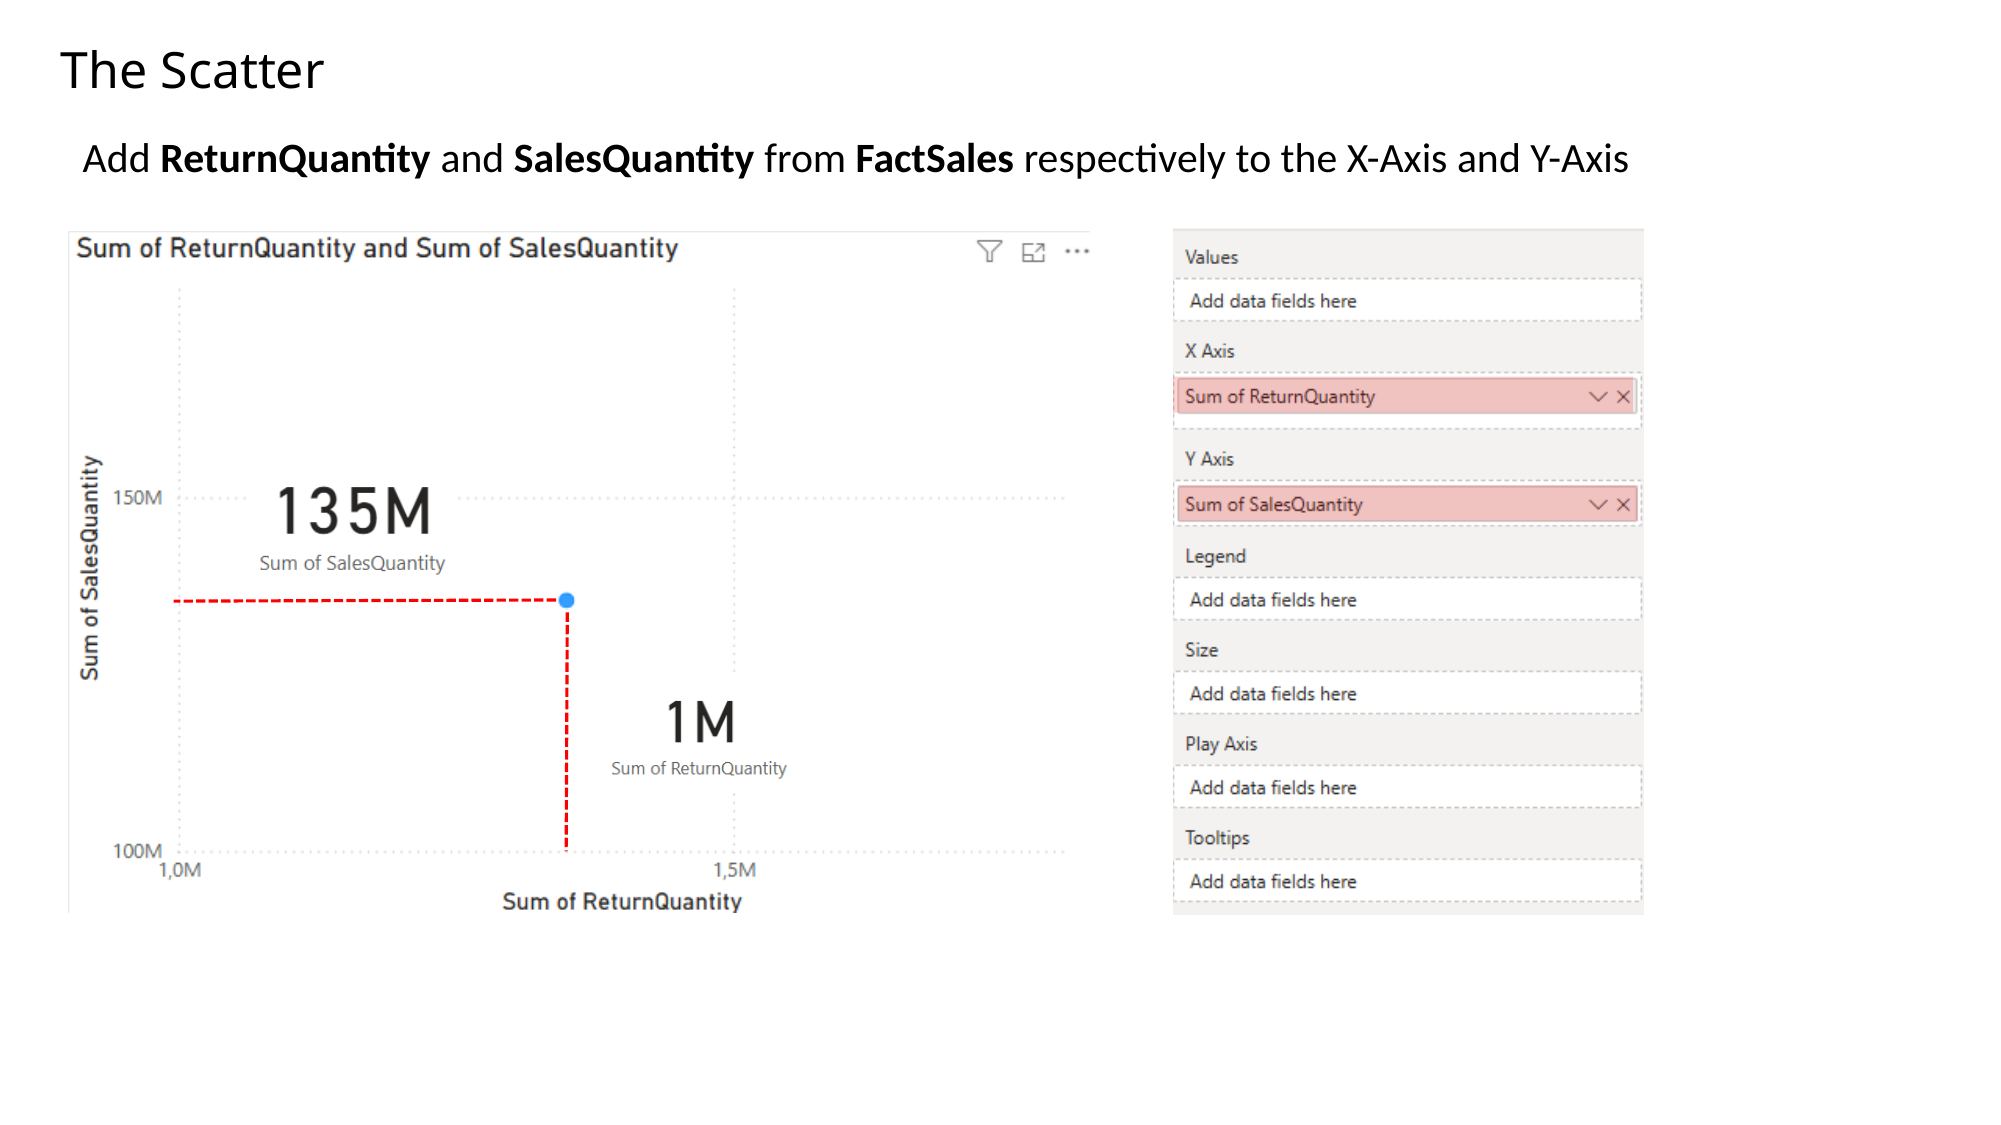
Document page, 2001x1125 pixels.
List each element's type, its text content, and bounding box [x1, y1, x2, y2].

picture [67, 231, 1090, 913]
text_box The Scatter [45, 31, 340, 107]
picture [1173, 228, 1644, 915]
text_box Add ReturnQuantity and SalesQuantity from FactSales respectively to the X-Axis and Y-Axis [67, 119, 1704, 188]
